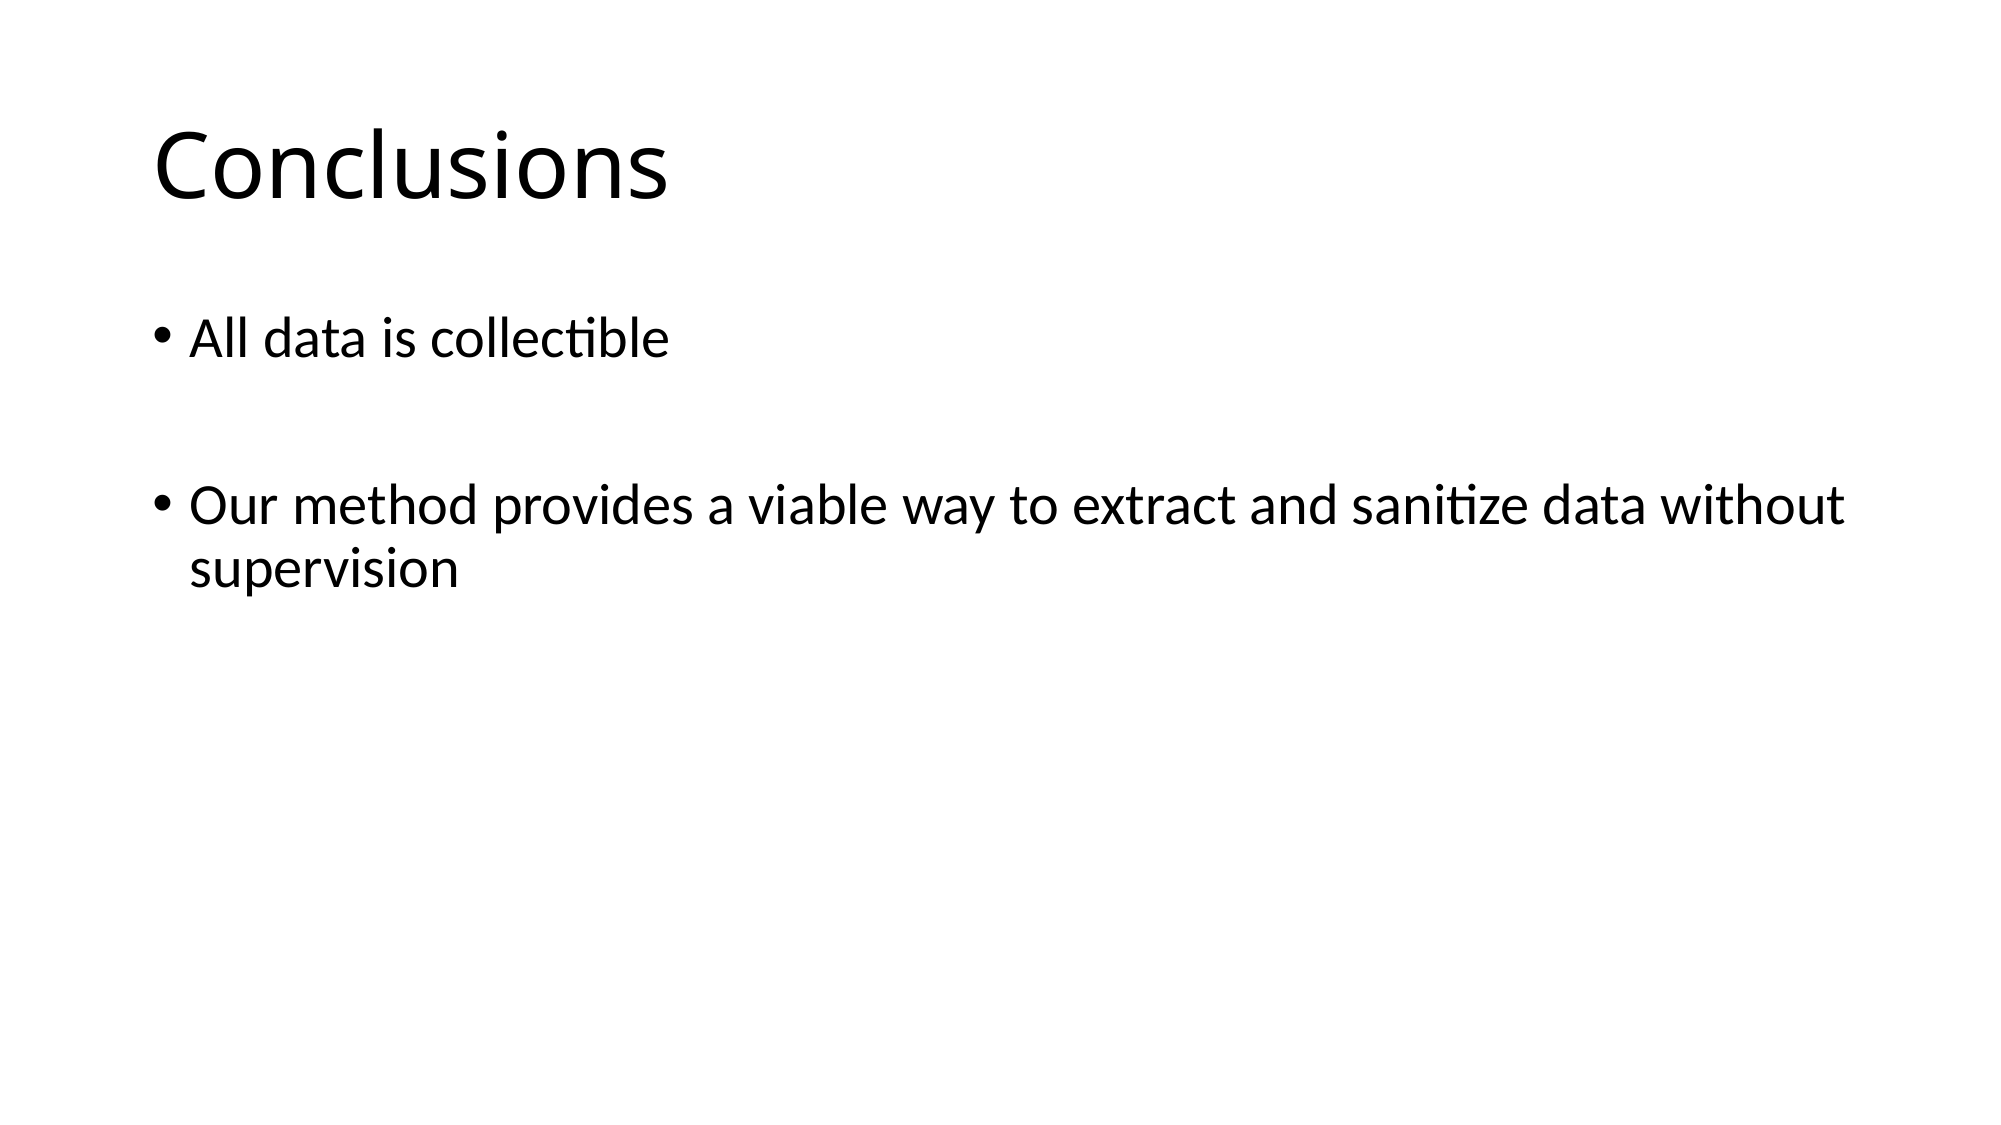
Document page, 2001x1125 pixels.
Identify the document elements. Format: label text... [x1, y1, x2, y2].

title Conclusions [137, 59, 1863, 278]
list All data is collectible Our method provides a viable way to extract and sanitize data without supervision [137, 299, 1863, 1014]
